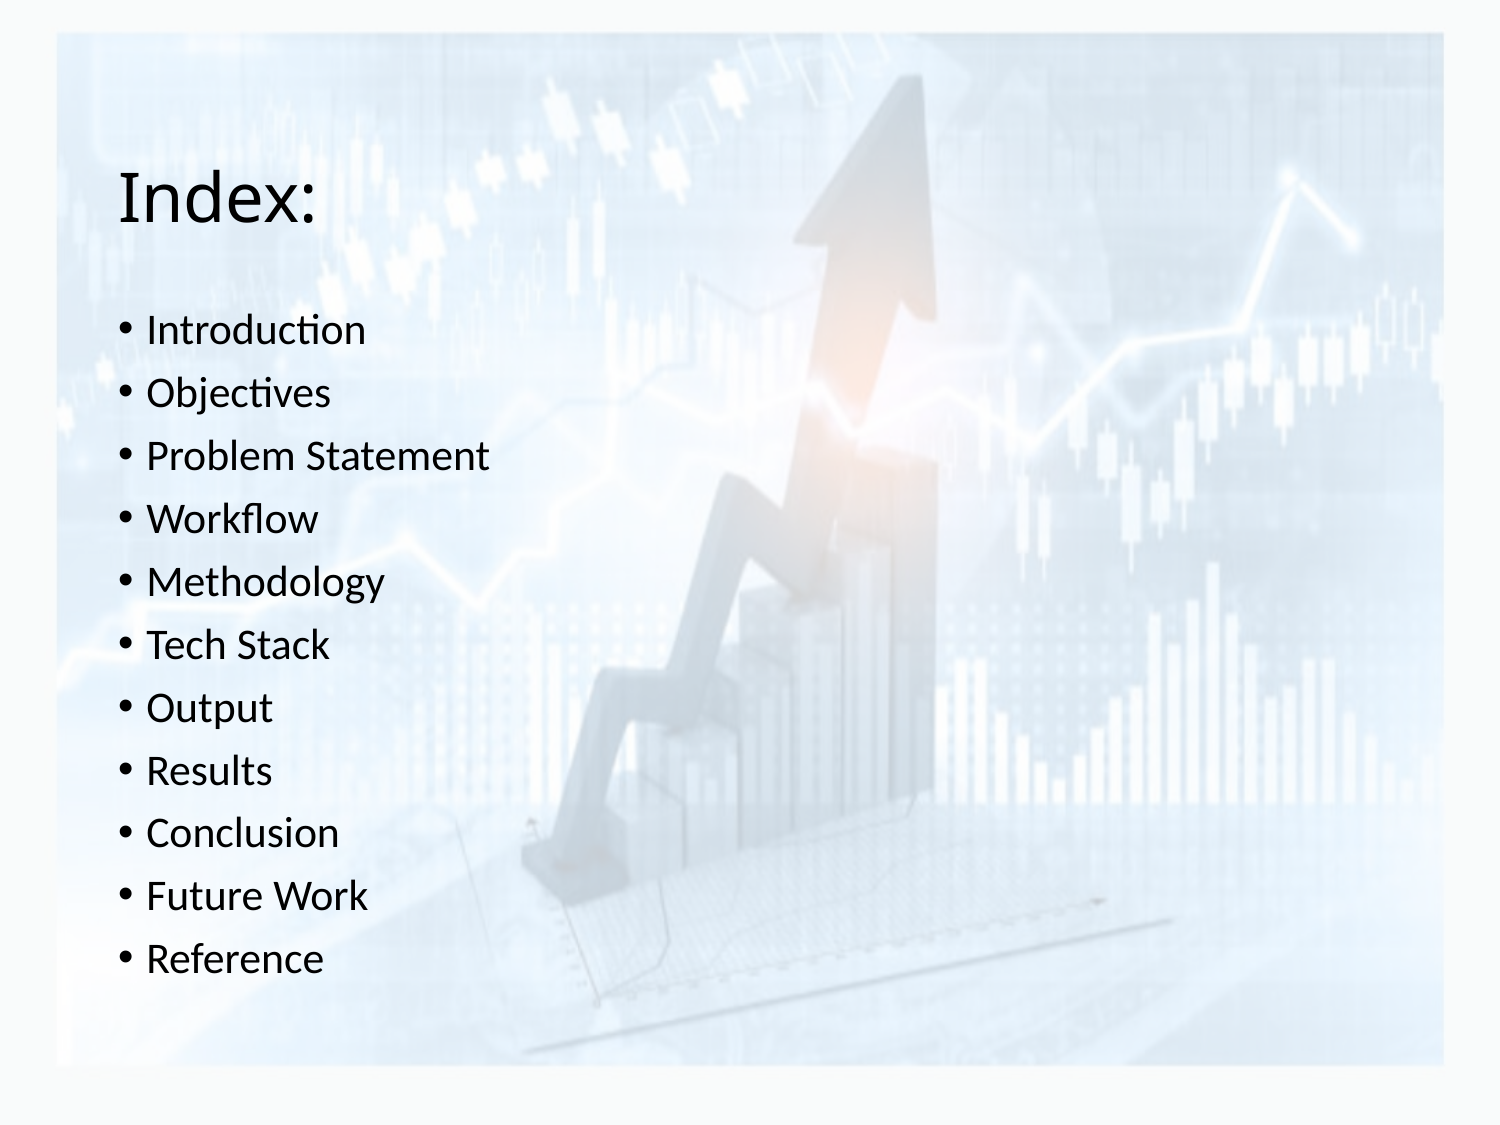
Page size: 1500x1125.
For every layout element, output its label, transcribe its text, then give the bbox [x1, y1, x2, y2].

list Introduction Objectives Problem Statement Workflow Methodology Tech Stack Output Results Conclusion Future Work Reference [103, 299, 1397, 1014]
title Index: [103, 101, 1397, 299]
